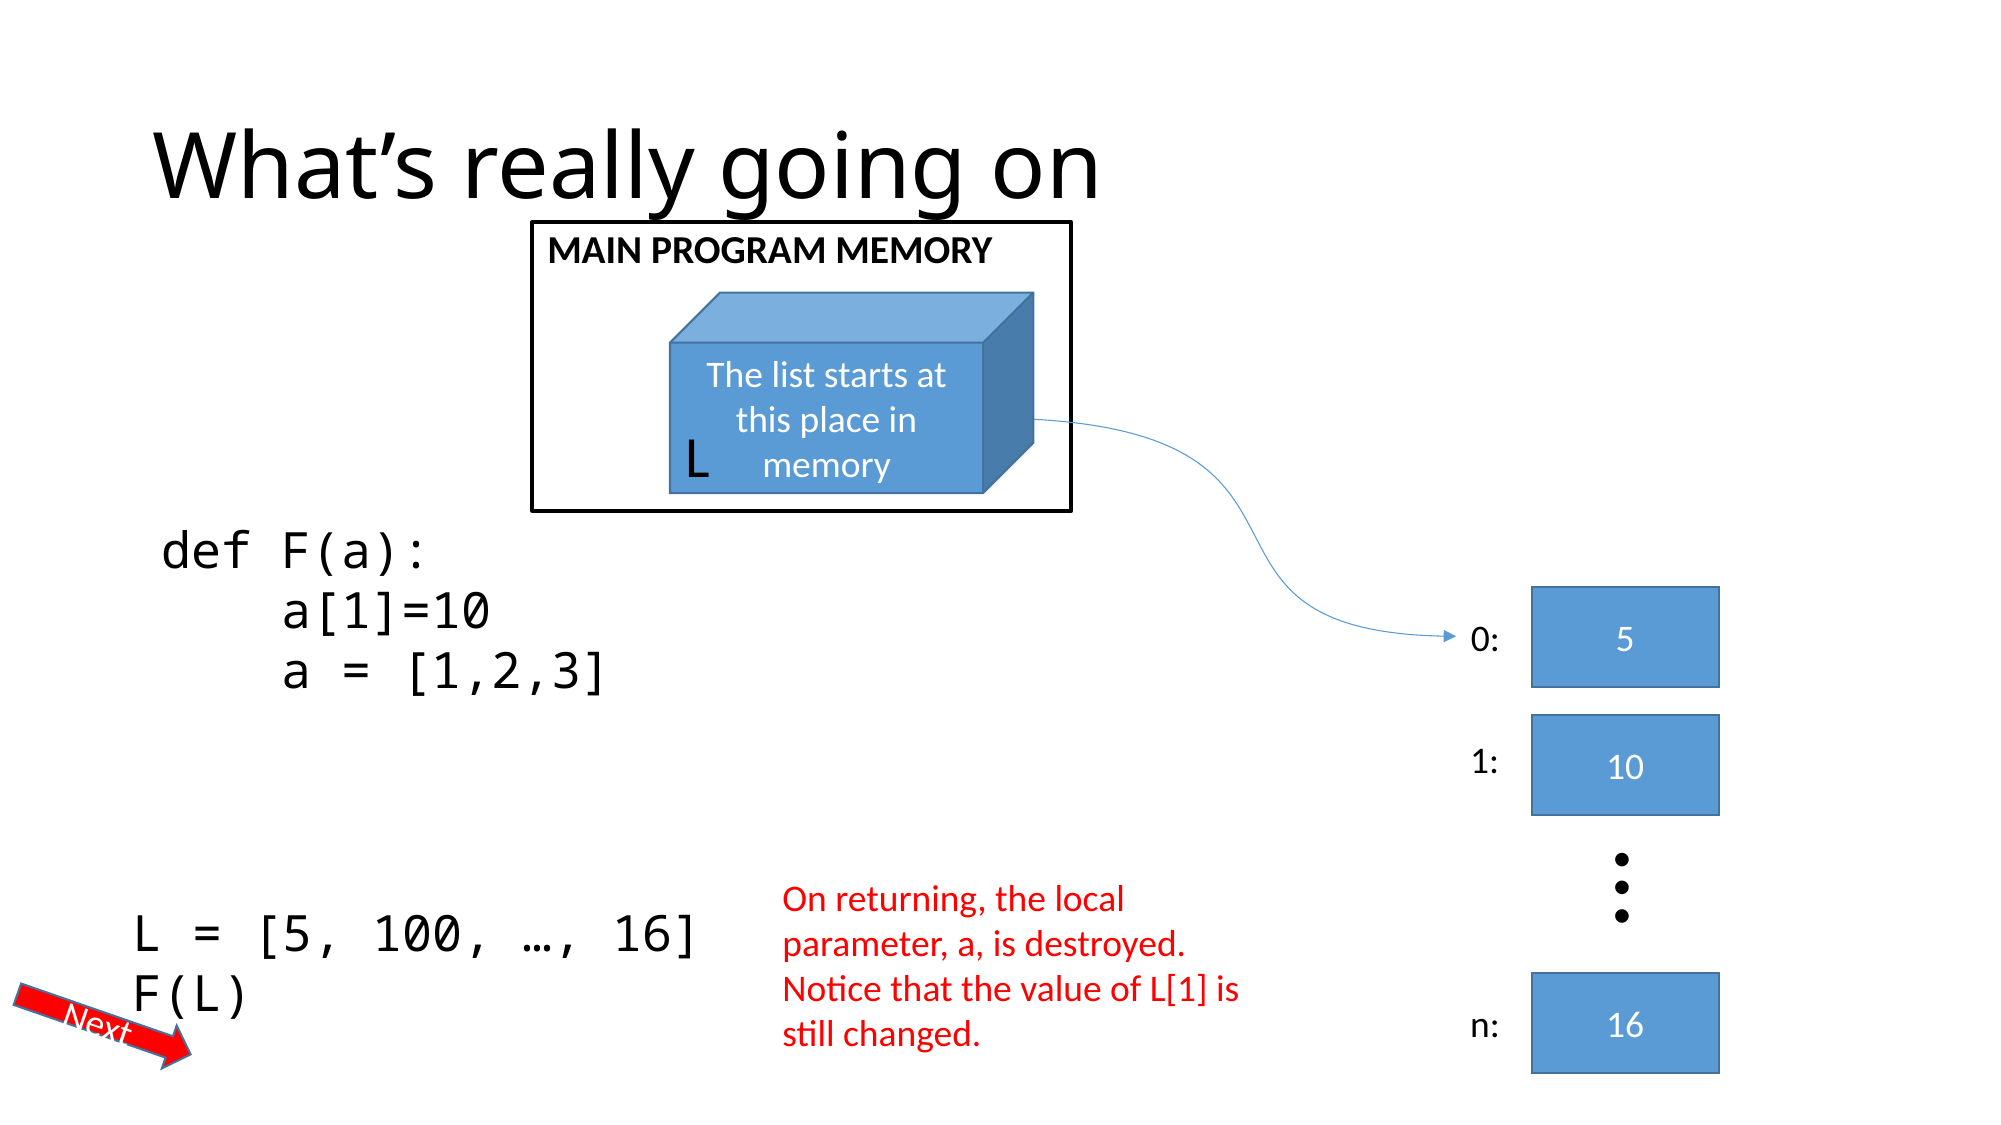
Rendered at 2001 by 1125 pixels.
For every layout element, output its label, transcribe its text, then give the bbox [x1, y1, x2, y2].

text_box MAIN PROGRAM MEMORY [532, 278, 1072, 511]
text_box n: [1455, 992, 1515, 1053]
text_box def F(a): a[1]=10 a = [1,2,3] [146, 510, 627, 706]
text_box 5 [1531, 586, 1720, 688]
text_box 1: [1455, 728, 1515, 789]
text_box L = [5, 100, …, 16] F(L) [117, 893, 718, 1029]
text_box … [1586, 835, 1737, 943]
text_box 10 [1531, 714, 1720, 816]
text_box Next [12, 982, 193, 1071]
text_box On returning, the local parameter, a, is destroyed. Notice that the value of L[1] is still changed. [767, 866, 1299, 1062]
text_box 0: [1456, 606, 1515, 667]
title What’s really going on [137, 59, 1863, 278]
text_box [983, 417, 1456, 637]
text_box The list starts at this place in memory [668, 291, 1035, 495]
text_box L [670, 412, 725, 497]
text_box 16 [1531, 972, 1720, 1074]
